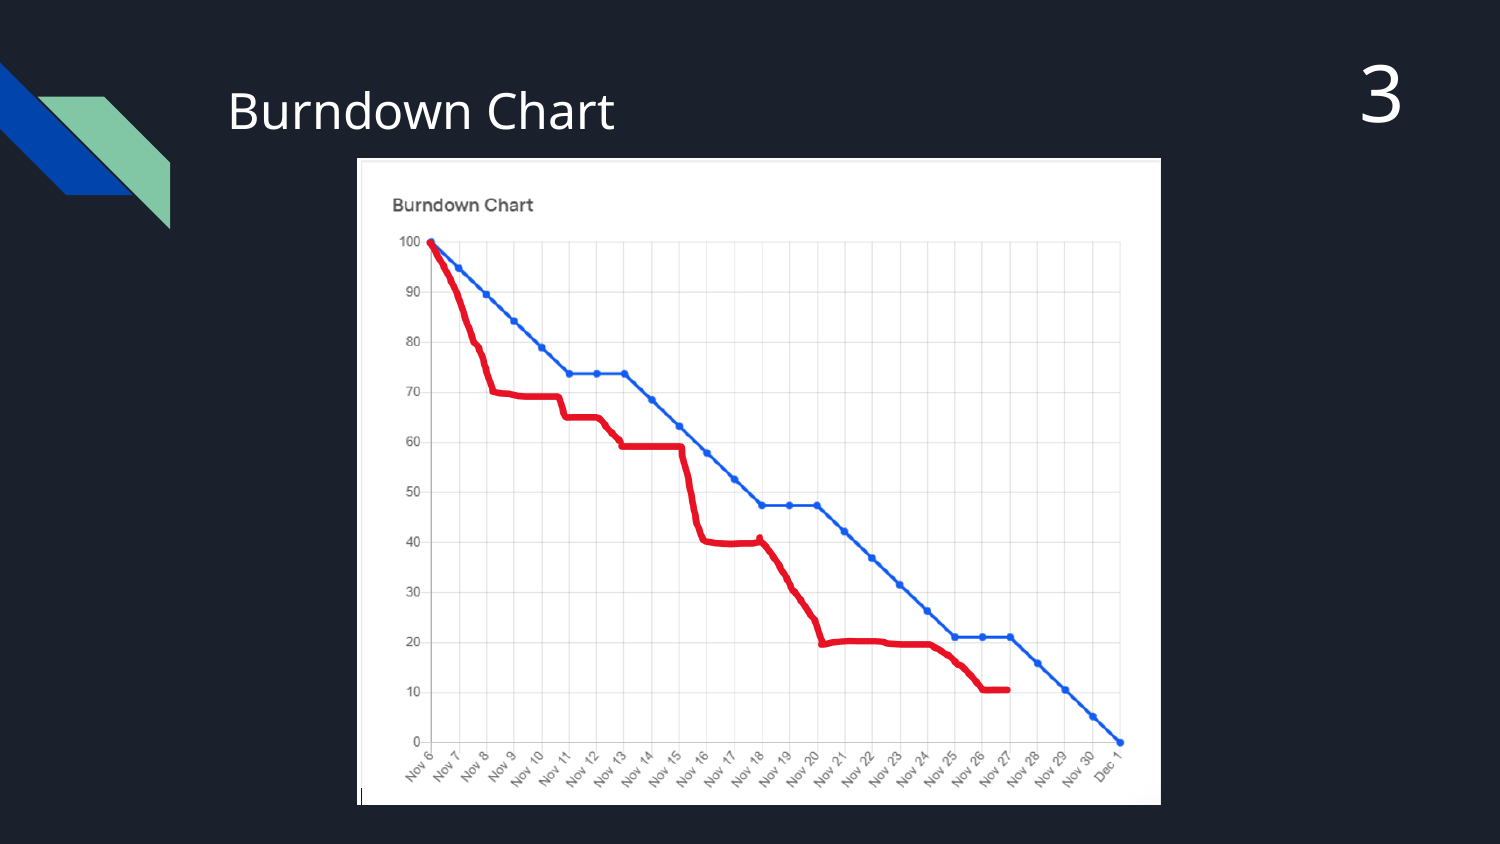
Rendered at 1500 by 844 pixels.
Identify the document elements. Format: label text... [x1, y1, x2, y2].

title Burndown Chart [212, 64, 1368, 215]
picture [357, 158, 1161, 805]
slide_number 3 [1330, 64, 1421, 130]
